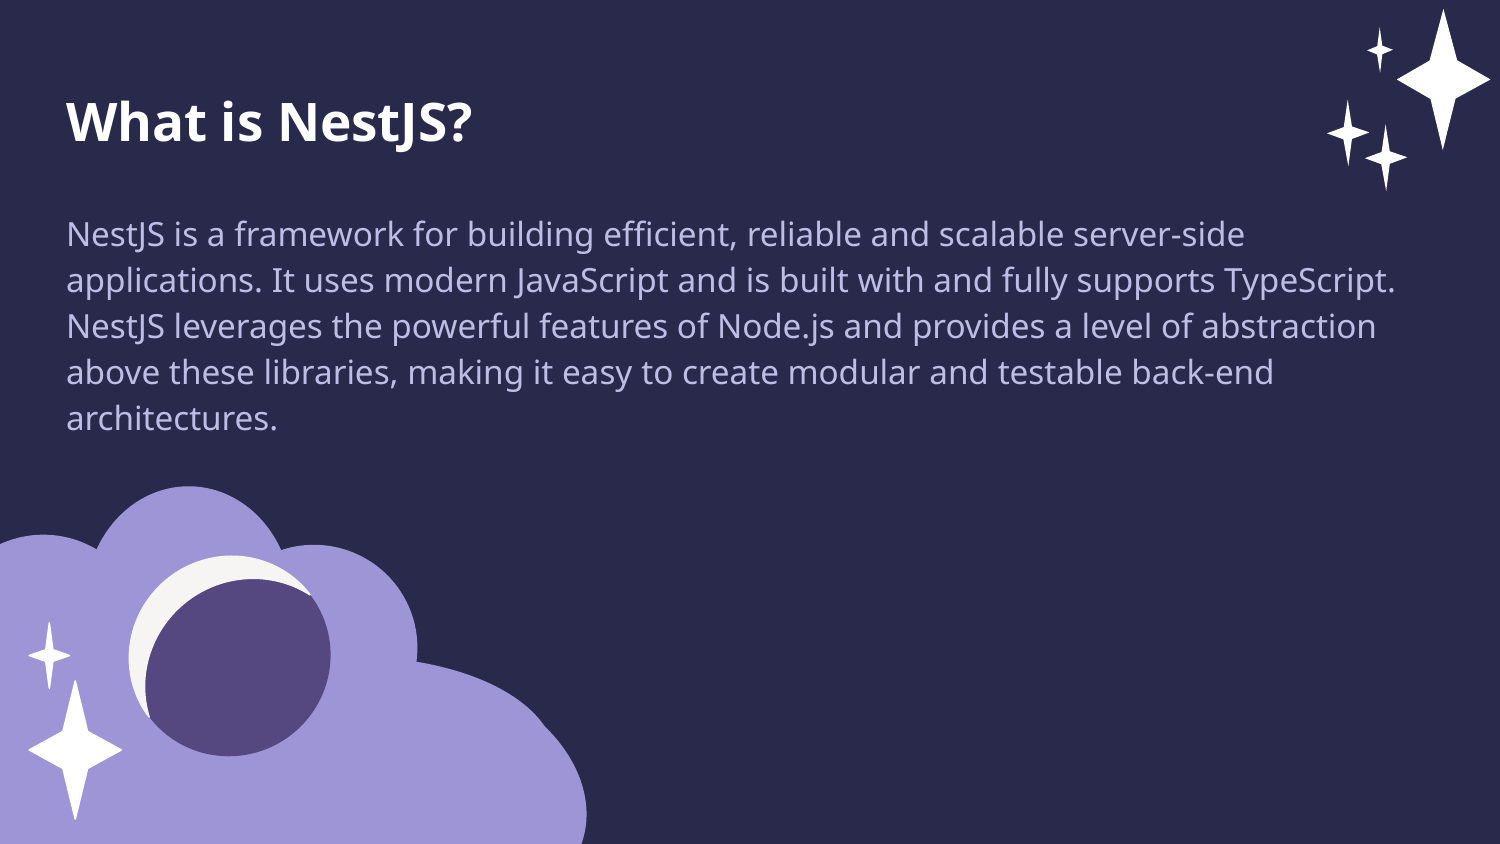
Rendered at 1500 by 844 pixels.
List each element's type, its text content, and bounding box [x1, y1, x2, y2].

text_box NestJS is a framework for building efficient, reliable and scalable server-side applications. It uses modern JavaScript and is built with and fully supports TypeScript. NestJS leverages the powerful features of Node.js and provides a level of abstraction above these libraries, making it easy to create modular and testable back-end architectures. [51, 192, 1449, 465]
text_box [0, 486, 621, 844]
text_box What is NestJS? [51, 72, 1321, 167]
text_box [1326, 8, 1491, 192]
